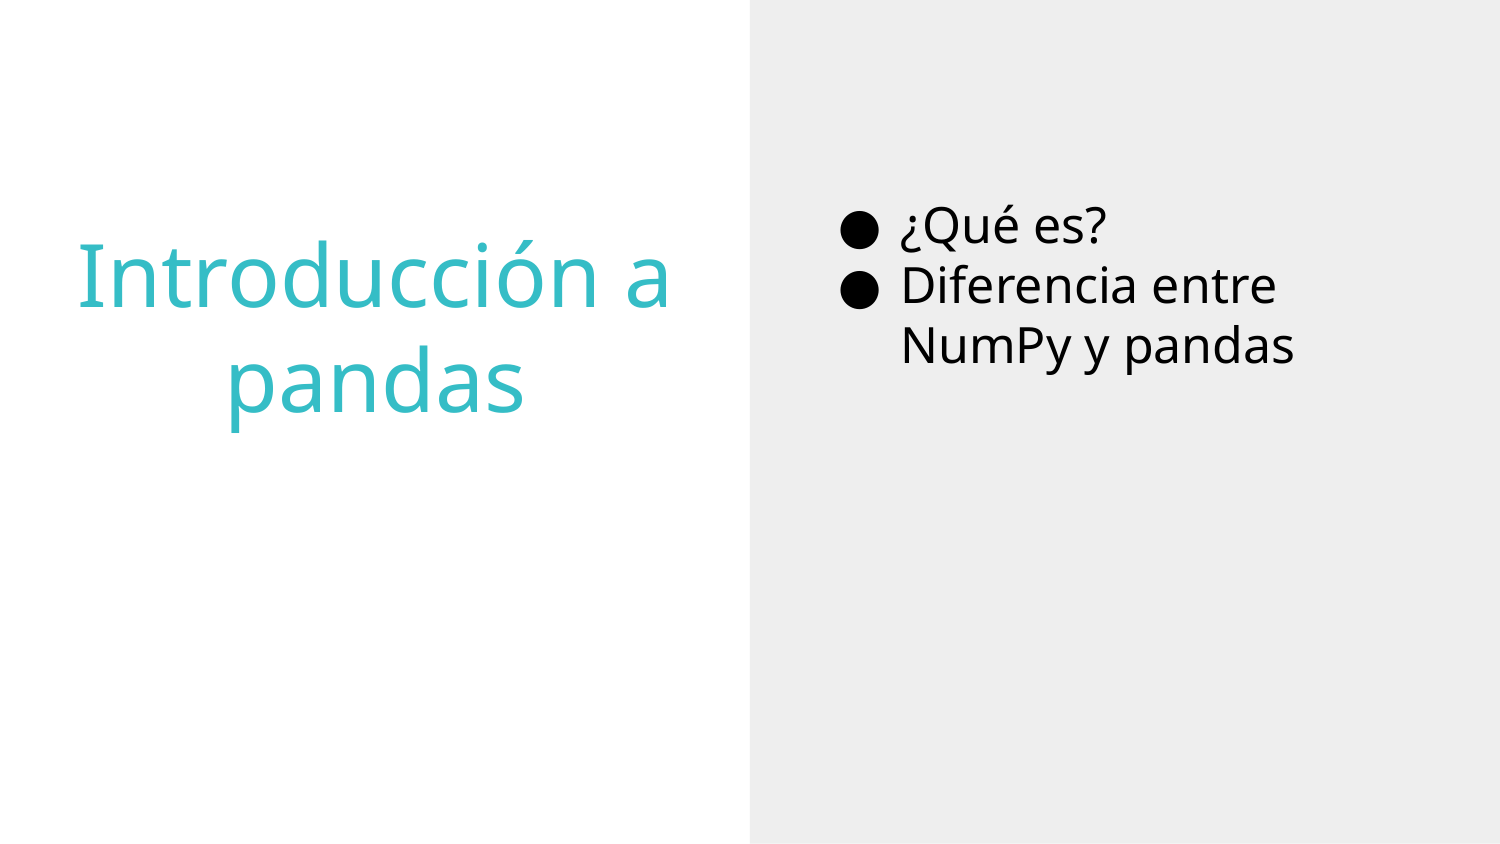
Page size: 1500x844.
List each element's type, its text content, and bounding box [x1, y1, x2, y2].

title Introducción a pandas [43, 202, 708, 446]
list ¿Qué es? Diferencia entre NumPy y pandas [810, 118, 1440, 725]
